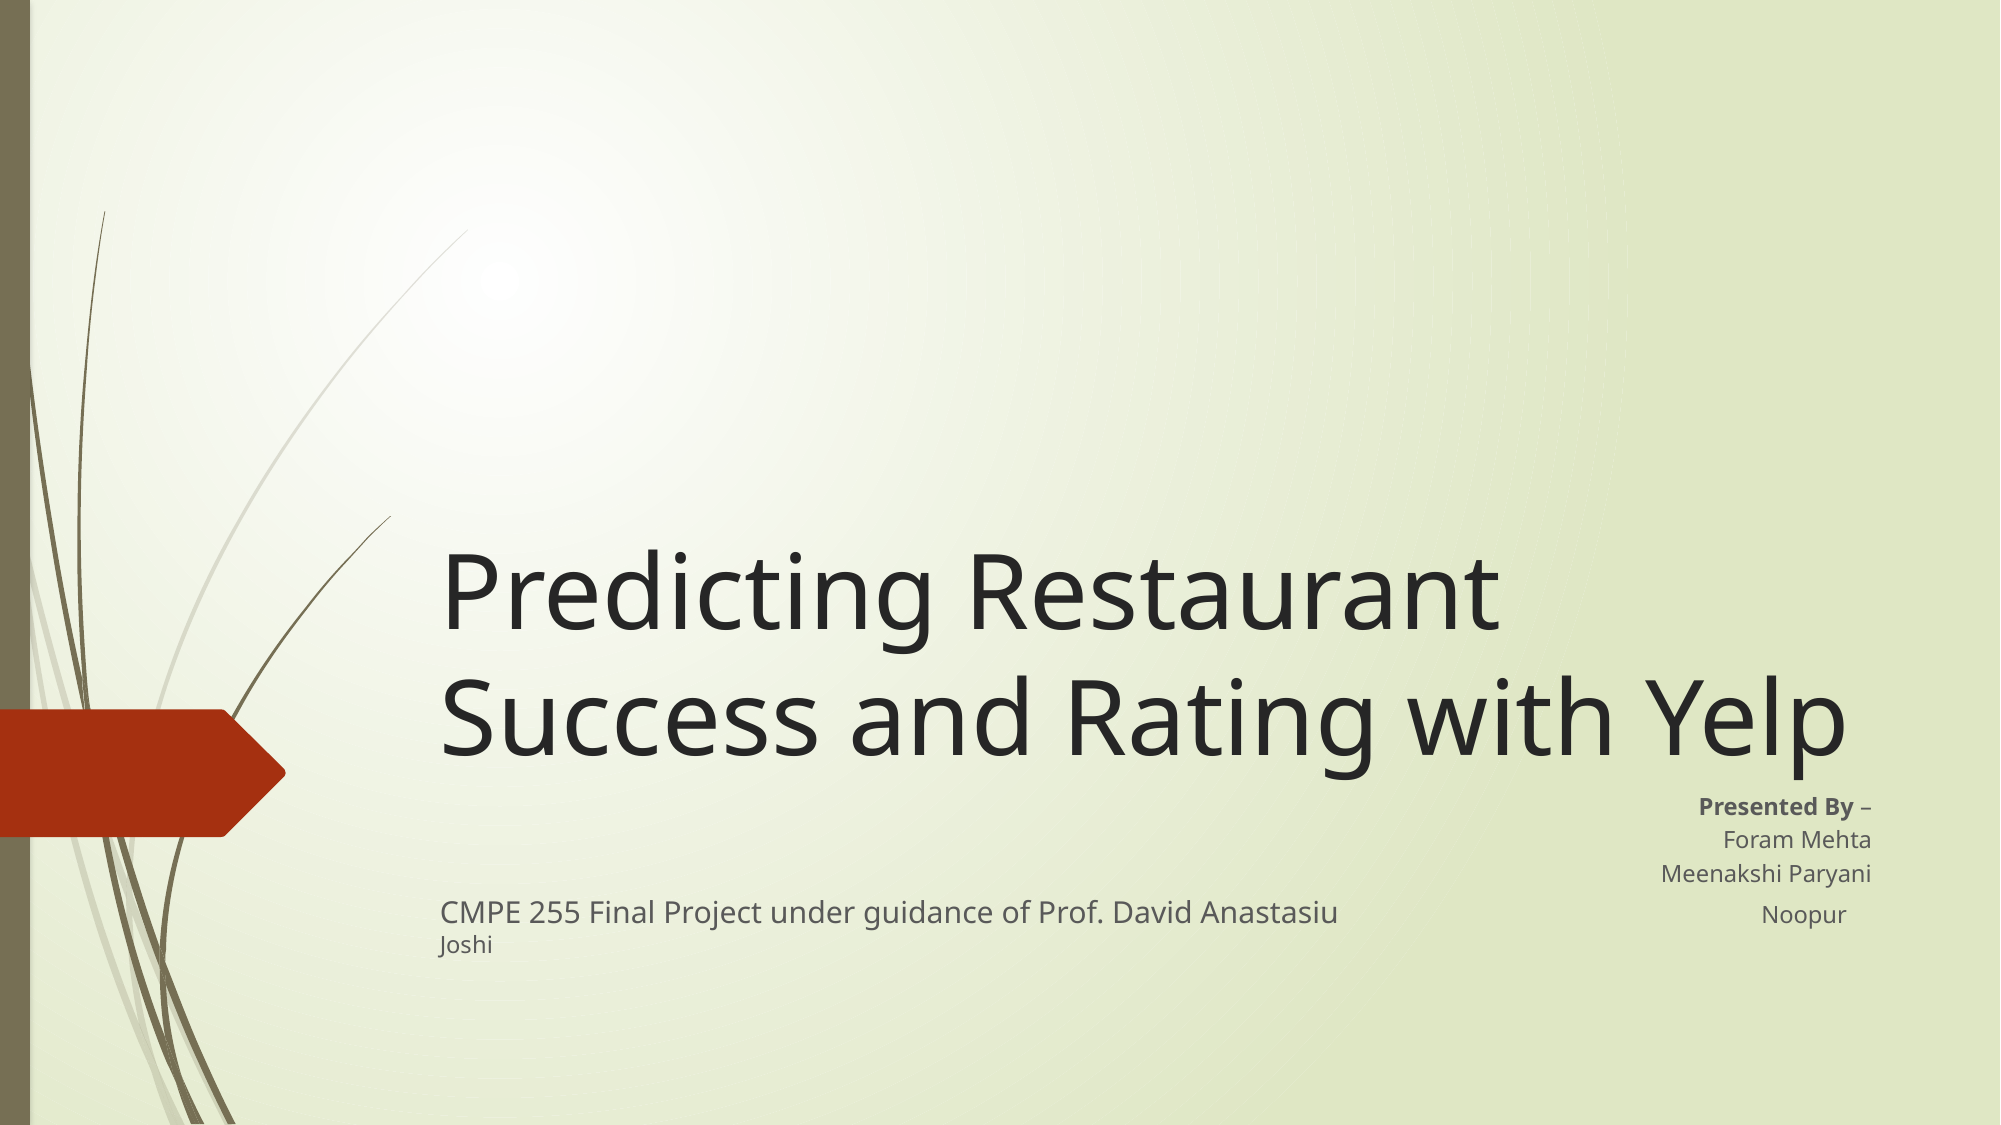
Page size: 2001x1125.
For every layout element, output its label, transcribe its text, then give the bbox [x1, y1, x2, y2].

subtitle Presented By – Foram Mehta Meenakshi Paryani CMPE 255 Final Project under guidance of Prof. David Anastasiu Noopur Joshi [424, 783, 1888, 969]
title Predicting Restaurant Success and Rating with Yelp [424, 412, 1888, 783]
